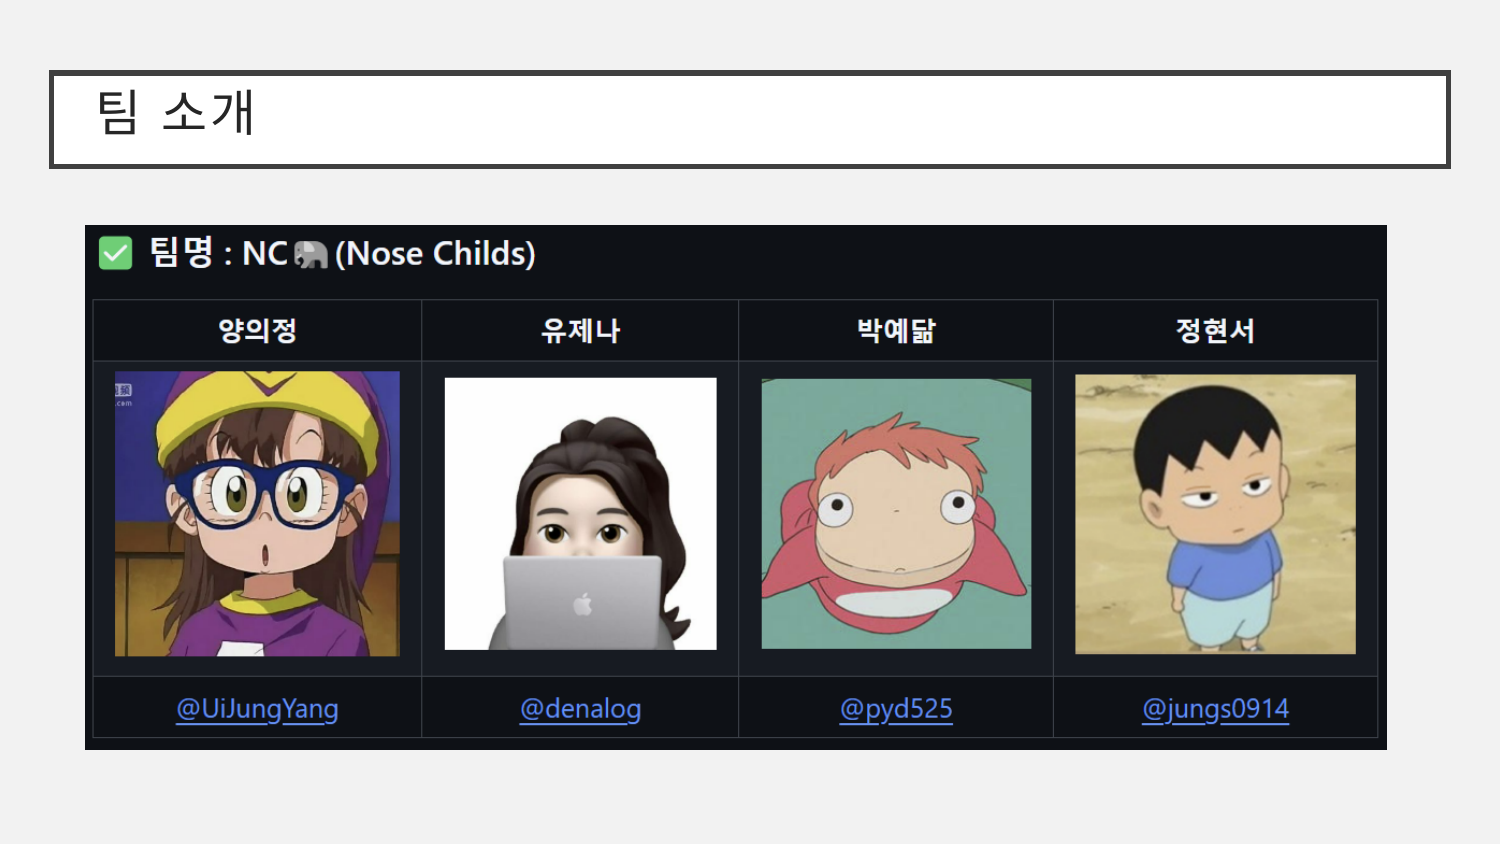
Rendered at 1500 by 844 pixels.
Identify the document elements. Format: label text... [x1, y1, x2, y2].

title 팀 소개 [49, 70, 1451, 169]
picture [85, 225, 1387, 750]
